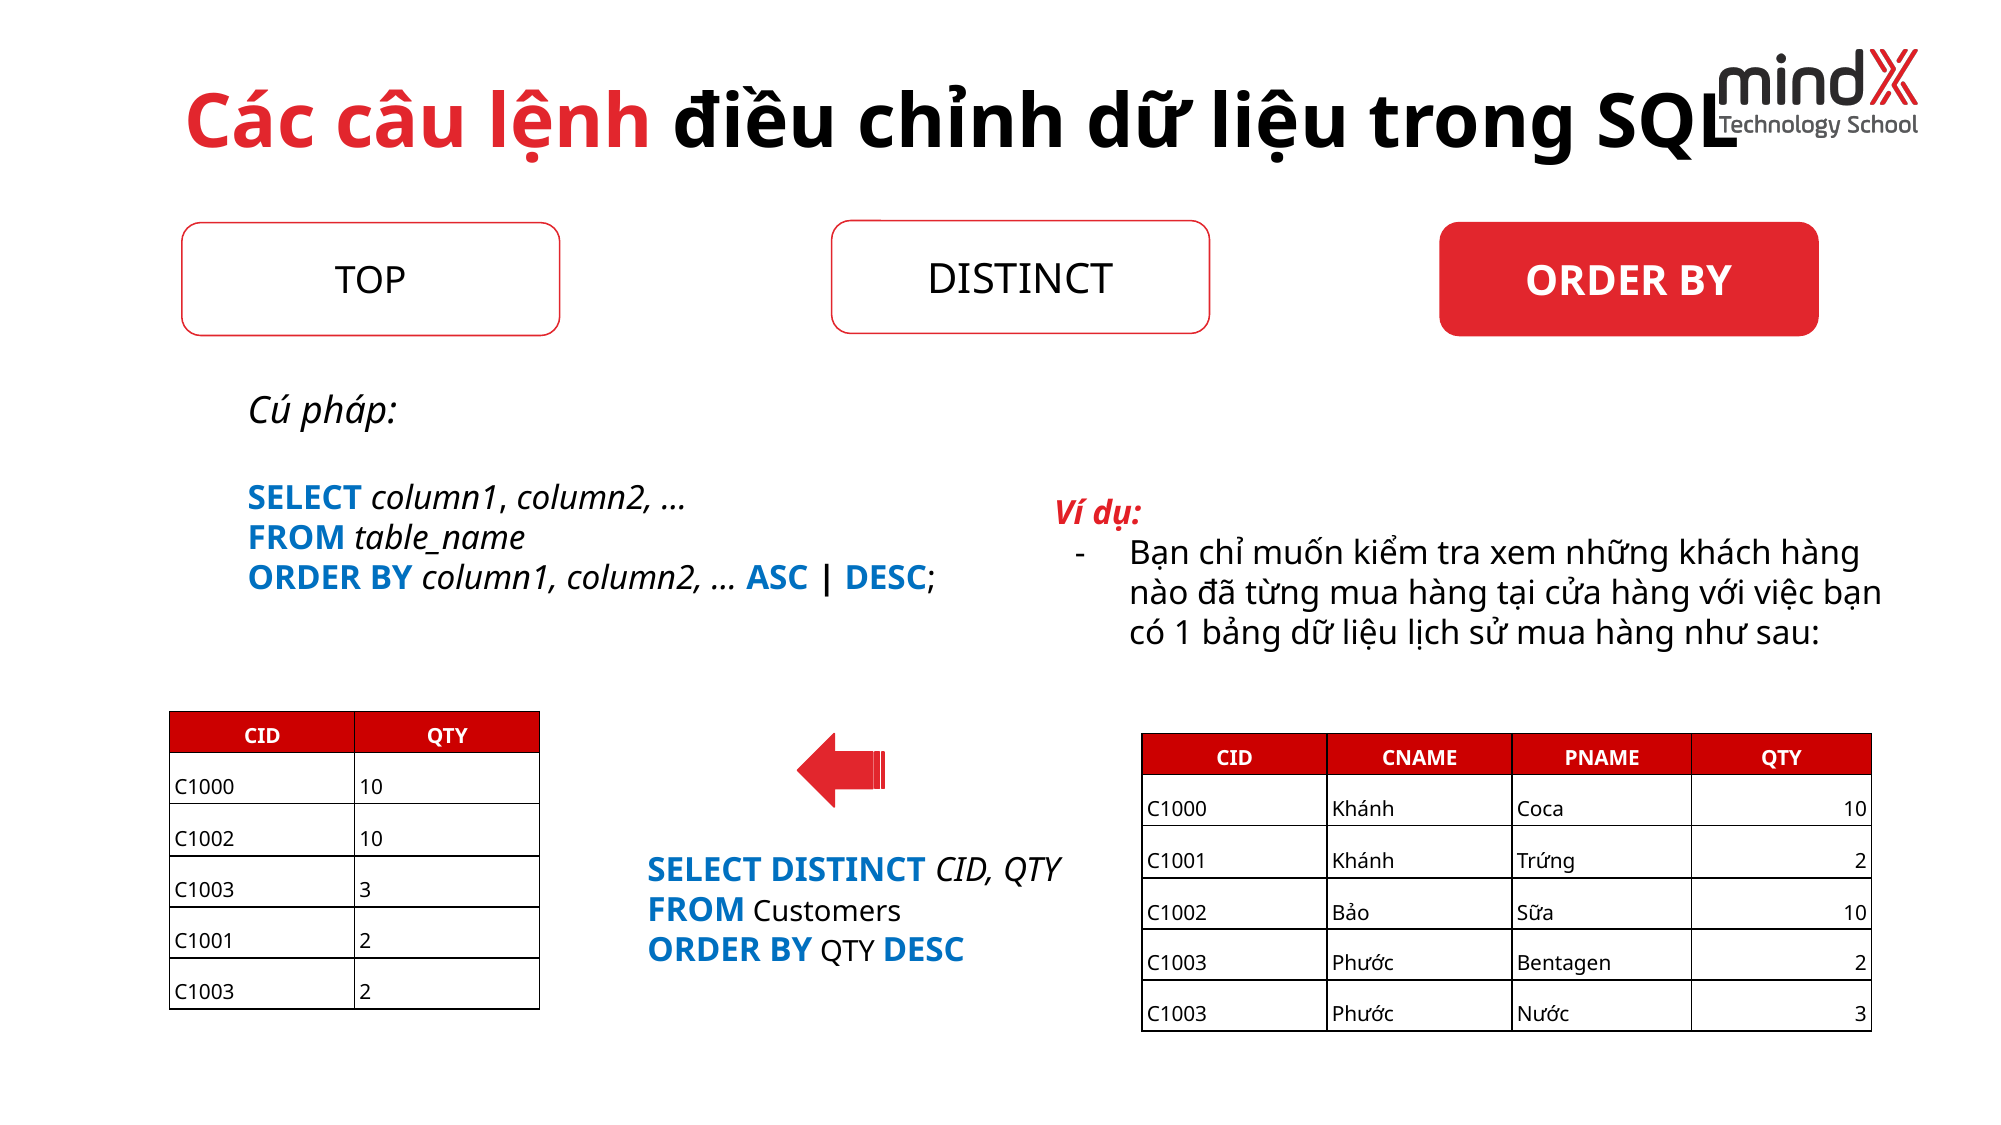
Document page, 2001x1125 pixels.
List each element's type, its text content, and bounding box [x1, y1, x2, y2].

table_cell Trứng [1513, 826, 1691, 877]
table_cell C1000 [1143, 775, 1326, 825]
text_box SELECT DISTINCT CID, QTY FROM Customers ORDER BY QTY DESC [632, 833, 1125, 983]
table_cell 2 [1692, 826, 1871, 877]
table_header QTY [1692, 734, 1871, 774]
table_cell 10 [1692, 879, 1871, 928]
picture [1719, 49, 1918, 138]
table_header CID [1143, 734, 1326, 774]
text_box TOP [181, 222, 560, 336]
table_cell 3 [355, 857, 539, 906]
table_cell 10 [355, 804, 539, 855]
text_box [881, 751, 885, 789]
text_box Các câu lệnh điều chỉnh dữ liệu trong SQL [114, 65, 1811, 171]
table_cell C1002 [1143, 879, 1326, 928]
table_cell C1003 [1143, 981, 1326, 1030]
table_cell C1000 [170, 753, 354, 803]
table_cell 10 [355, 753, 539, 803]
table_cell C1001 [1143, 826, 1326, 877]
table_cell Khánh [1328, 775, 1511, 825]
table_cell Bentagen [1513, 930, 1691, 979]
table_cell Phước [1328, 930, 1511, 979]
table_cell Coca [1513, 775, 1691, 825]
text_box [797, 733, 873, 807]
text_box [875, 751, 880, 789]
table_cell C1003 [1143, 930, 1326, 979]
text_box Ví dụ: Bạn chỉ muốn kiểm tra xem những khách hàng nào đã từng mua hàng tại cửa hàng với việc bạn có 1 bảng dữ liệu lịch sử mua hàng như sau: [1039, 476, 1925, 667]
table_header QTY [355, 712, 539, 752]
table_cell 2 [355, 959, 539, 1008]
text_box DISTINCT [831, 220, 1210, 334]
table_header CID [170, 712, 354, 752]
table_cell C1003 [170, 959, 354, 1008]
table_cell Bảo [1328, 879, 1511, 928]
table_cell Nước [1513, 981, 1691, 1030]
table_cell C1003 [170, 857, 354, 906]
table_cell Khánh [1328, 826, 1511, 877]
table_header PNAME [1513, 734, 1691, 774]
text_box Cú pháp: SELECT column1, column2, ... FROM table_name ORDER BY column1, column2, ... ASC | DESC; [232, 371, 1040, 611]
text_box ORDER BY [1440, 222, 1819, 336]
table_cell Phước [1328, 981, 1511, 1030]
table_cell 2 [1692, 930, 1871, 979]
table_cell 10 [1692, 775, 1871, 825]
table_cell 3 [1692, 981, 1871, 1030]
table_header CNAME [1328, 734, 1511, 774]
table_cell C1002 [170, 804, 354, 855]
table_cell C1001 [170, 908, 354, 957]
table_cell 2 [355, 908, 539, 957]
table_cell Sữa [1513, 879, 1691, 928]
